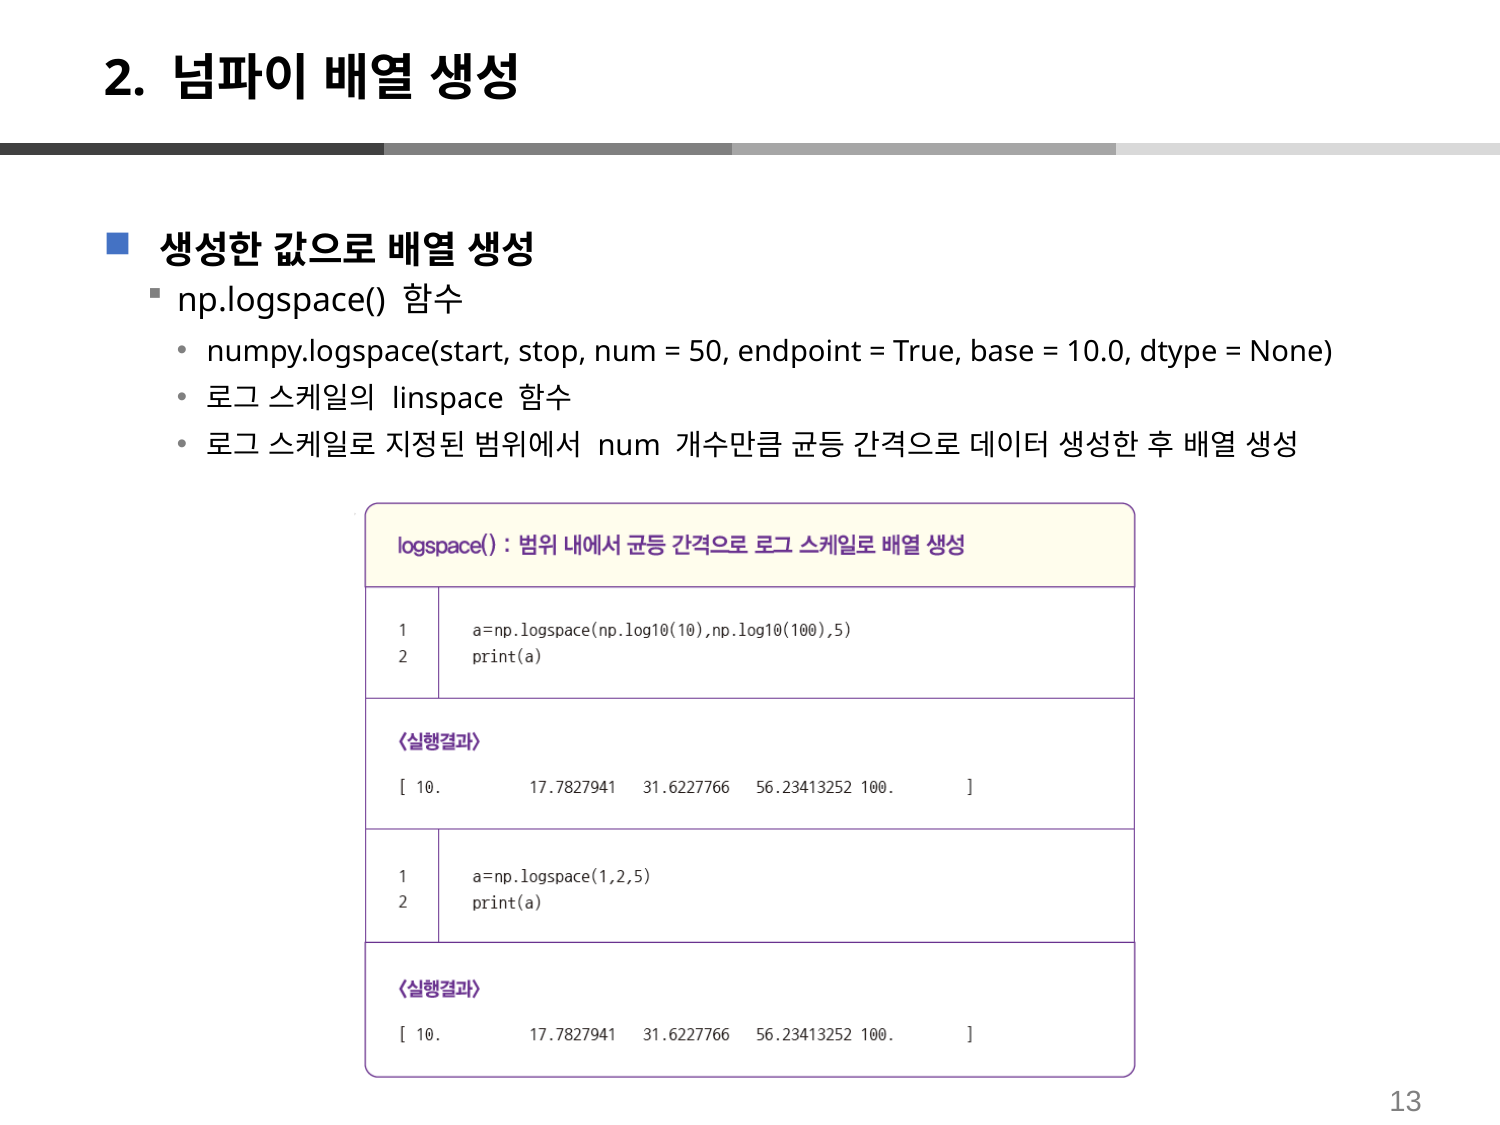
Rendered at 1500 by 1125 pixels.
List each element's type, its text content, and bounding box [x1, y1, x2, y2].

list 생성한 값으로 배열 생성 np.logspace() 함수 numpy.logspace(start, stop, num = 50, endpoint = True, base = 10.0, dtype = None) 로그 스케일의 linspace 함수 로그 스케일로 지정된 범위에서 num 개수만큼 균등 간격으로 데이터 생성한 후 배열 생성 [88, 196, 1436, 1083]
title 2. 넘파이 배열 생성 [88, 30, 1211, 121]
picture [354, 493, 1146, 1091]
